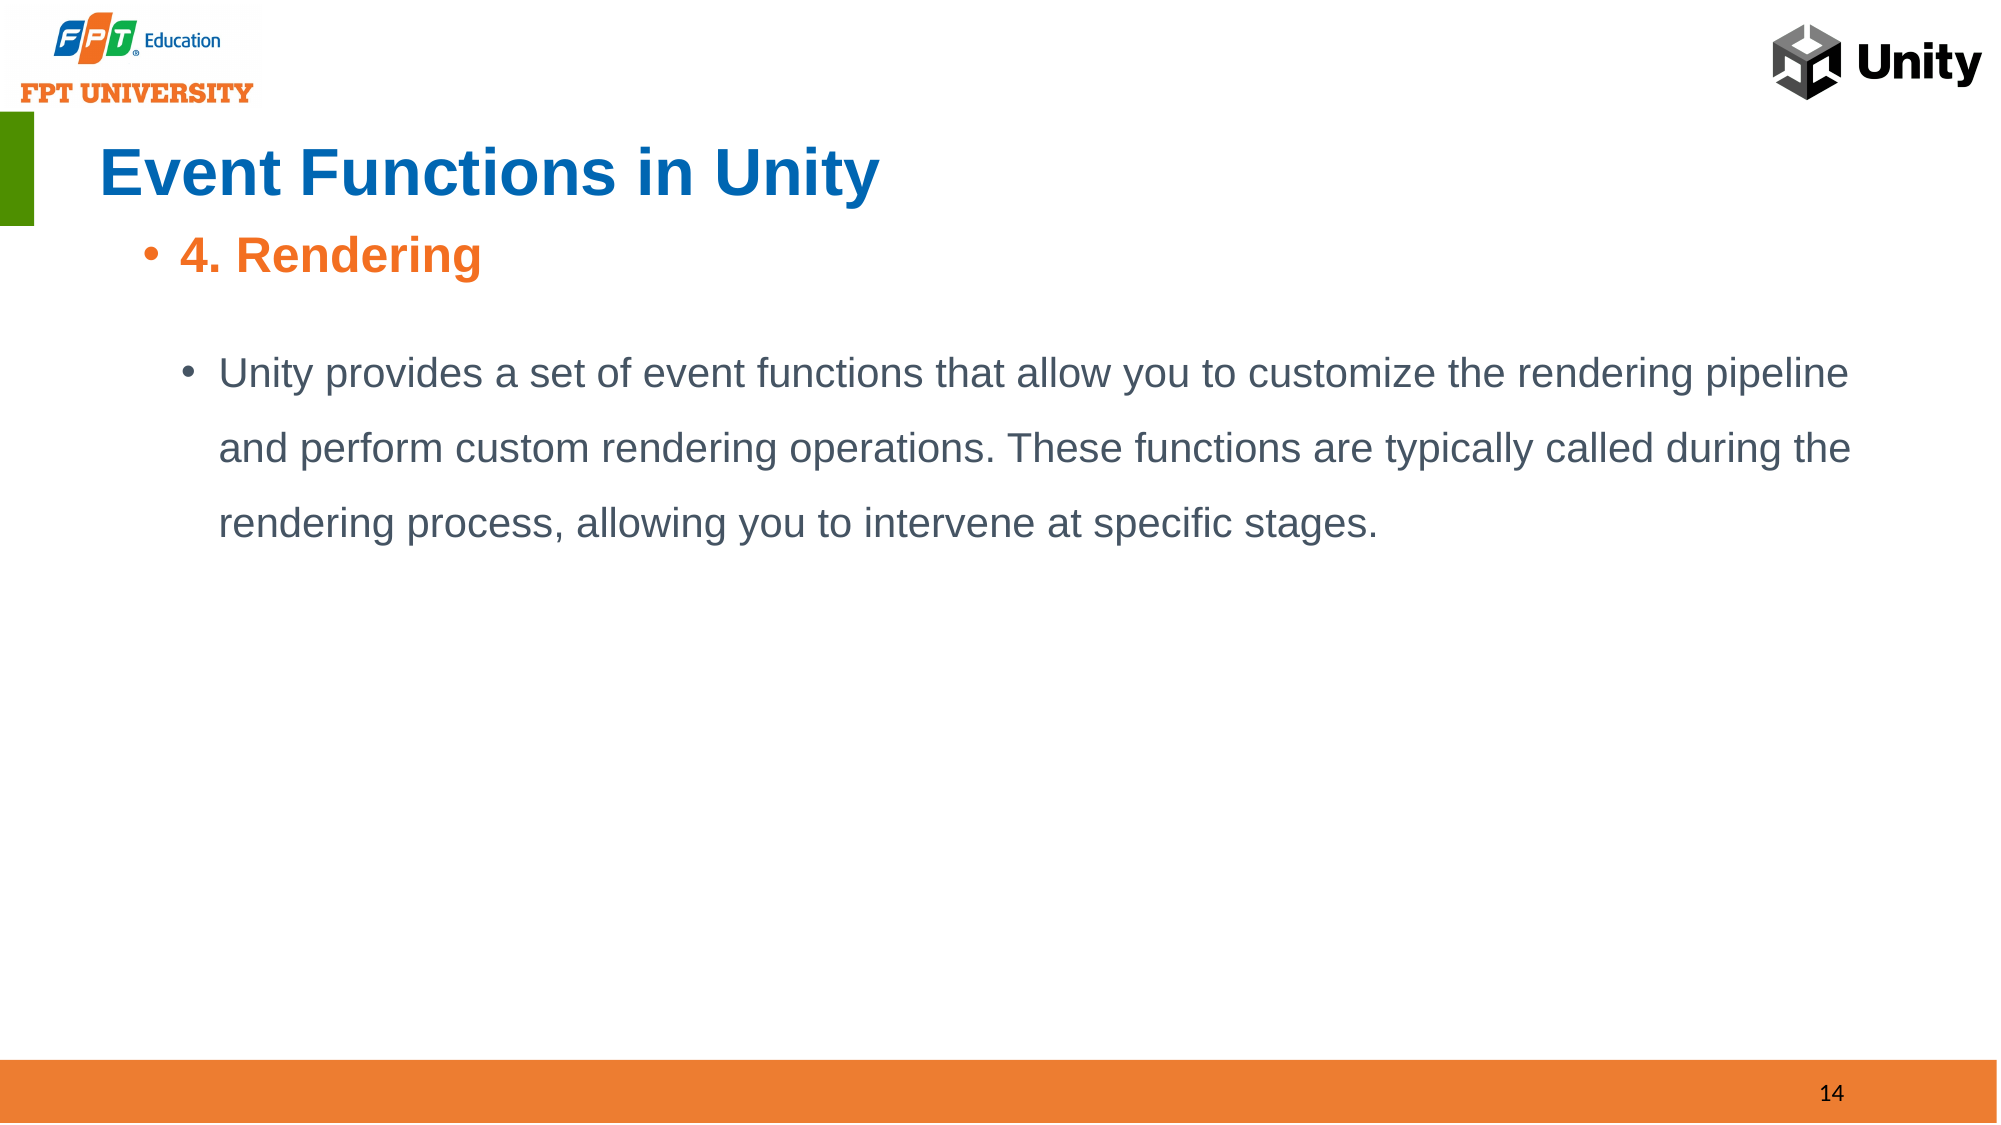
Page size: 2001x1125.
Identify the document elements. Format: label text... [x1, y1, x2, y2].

picture [1765, 0, 1991, 125]
slide_number 14 [1412, 1063, 1860, 1121]
picture [4, 4, 262, 108]
list Unity provides a set of event functions that allow you to customize the rendering pipeline and perform custom rendering operations. These functions are typically called during the rendering process, allowing you to intervene at specific stages. [181, 321, 1900, 954]
title Event Functions in Unity [99, 115, 1900, 233]
list 4. Rendering [142, 229, 1580, 322]
